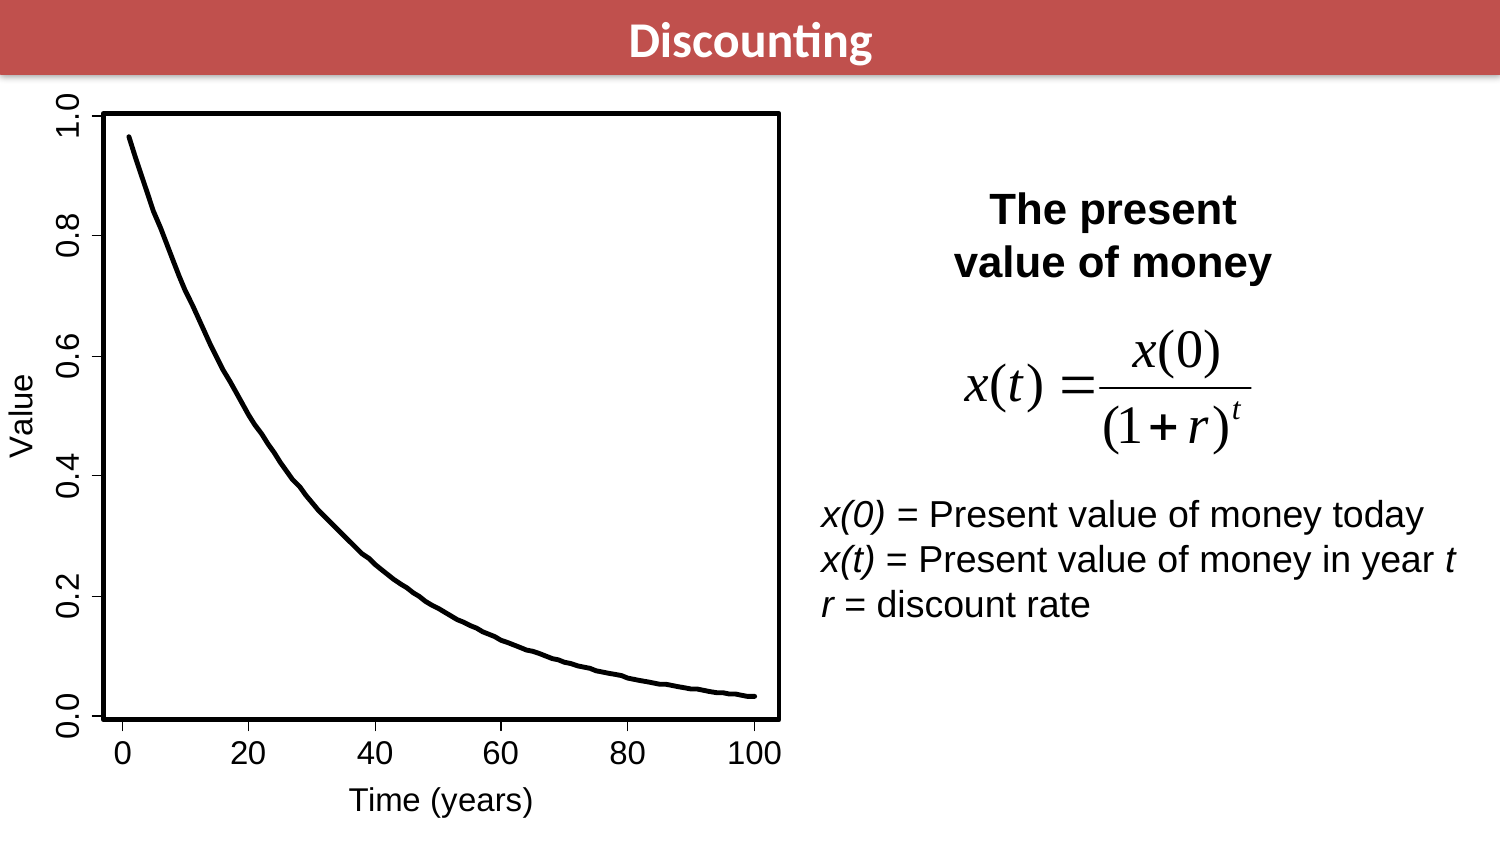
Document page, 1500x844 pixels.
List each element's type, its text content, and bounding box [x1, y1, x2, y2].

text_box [953, 315, 1261, 465]
text_box The present value of money [927, 173, 1300, 294]
picture [7, 84, 829, 839]
text_box x(0) = Present value of money today x(t) = Present value of money in year t r = discount rate [834, 482, 1492, 633]
text_box Discounting [0, 0, 1500, 75]
